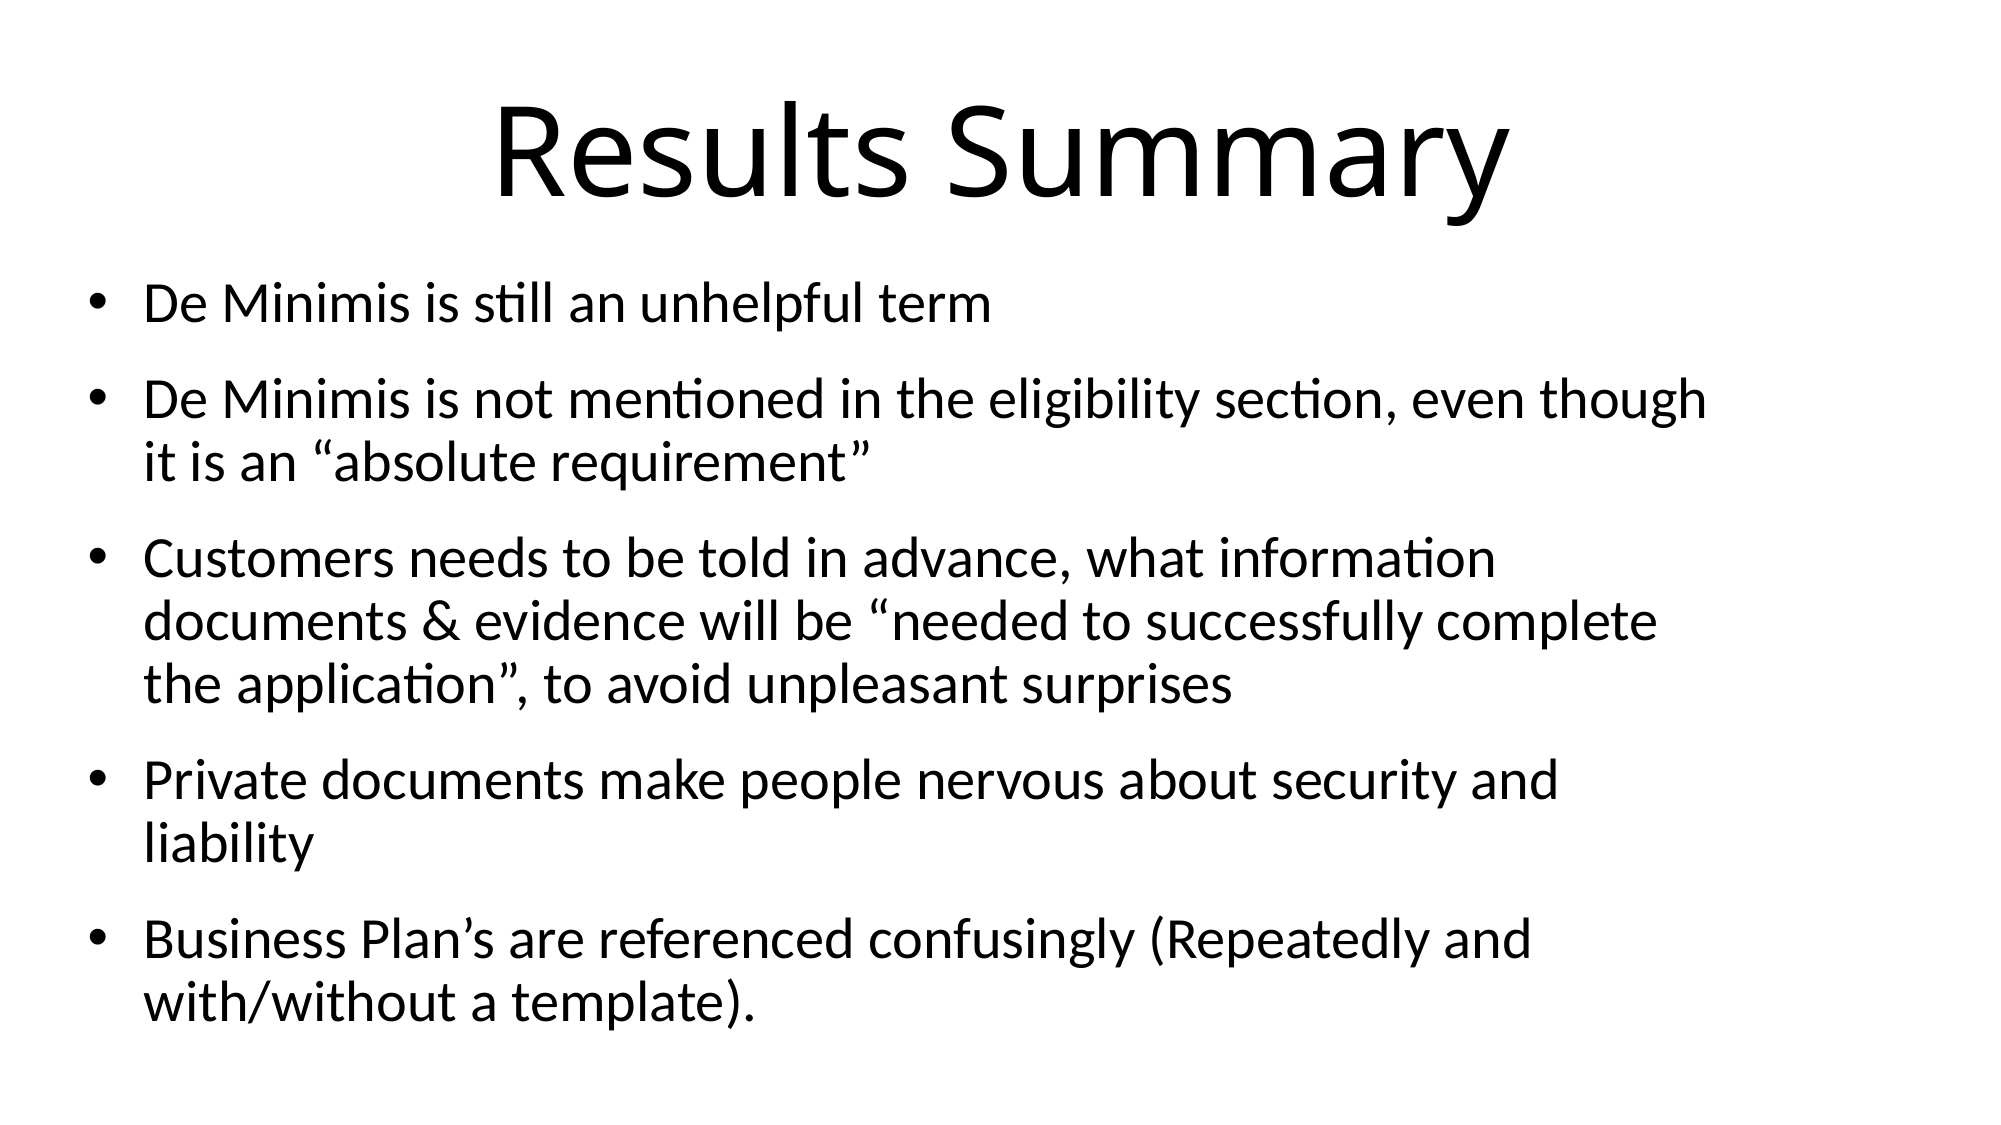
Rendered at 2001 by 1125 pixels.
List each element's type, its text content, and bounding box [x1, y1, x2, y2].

title Results Summary [249, 0, 1750, 231]
subtitle De Minimis is still an unhelpful term De Minimis is not mentioned in the eligibility section, even though it is an “absolute requirement” Customers needs to be told in advance, what information documents & evidence will be “needed to successfully complete the application”, to avoid unpleasant surprises Private documents make people nervous about security and liability Business Plan’s are referenced confusingly (Repeatedly and with/without a template). [72, 264, 1750, 1125]
